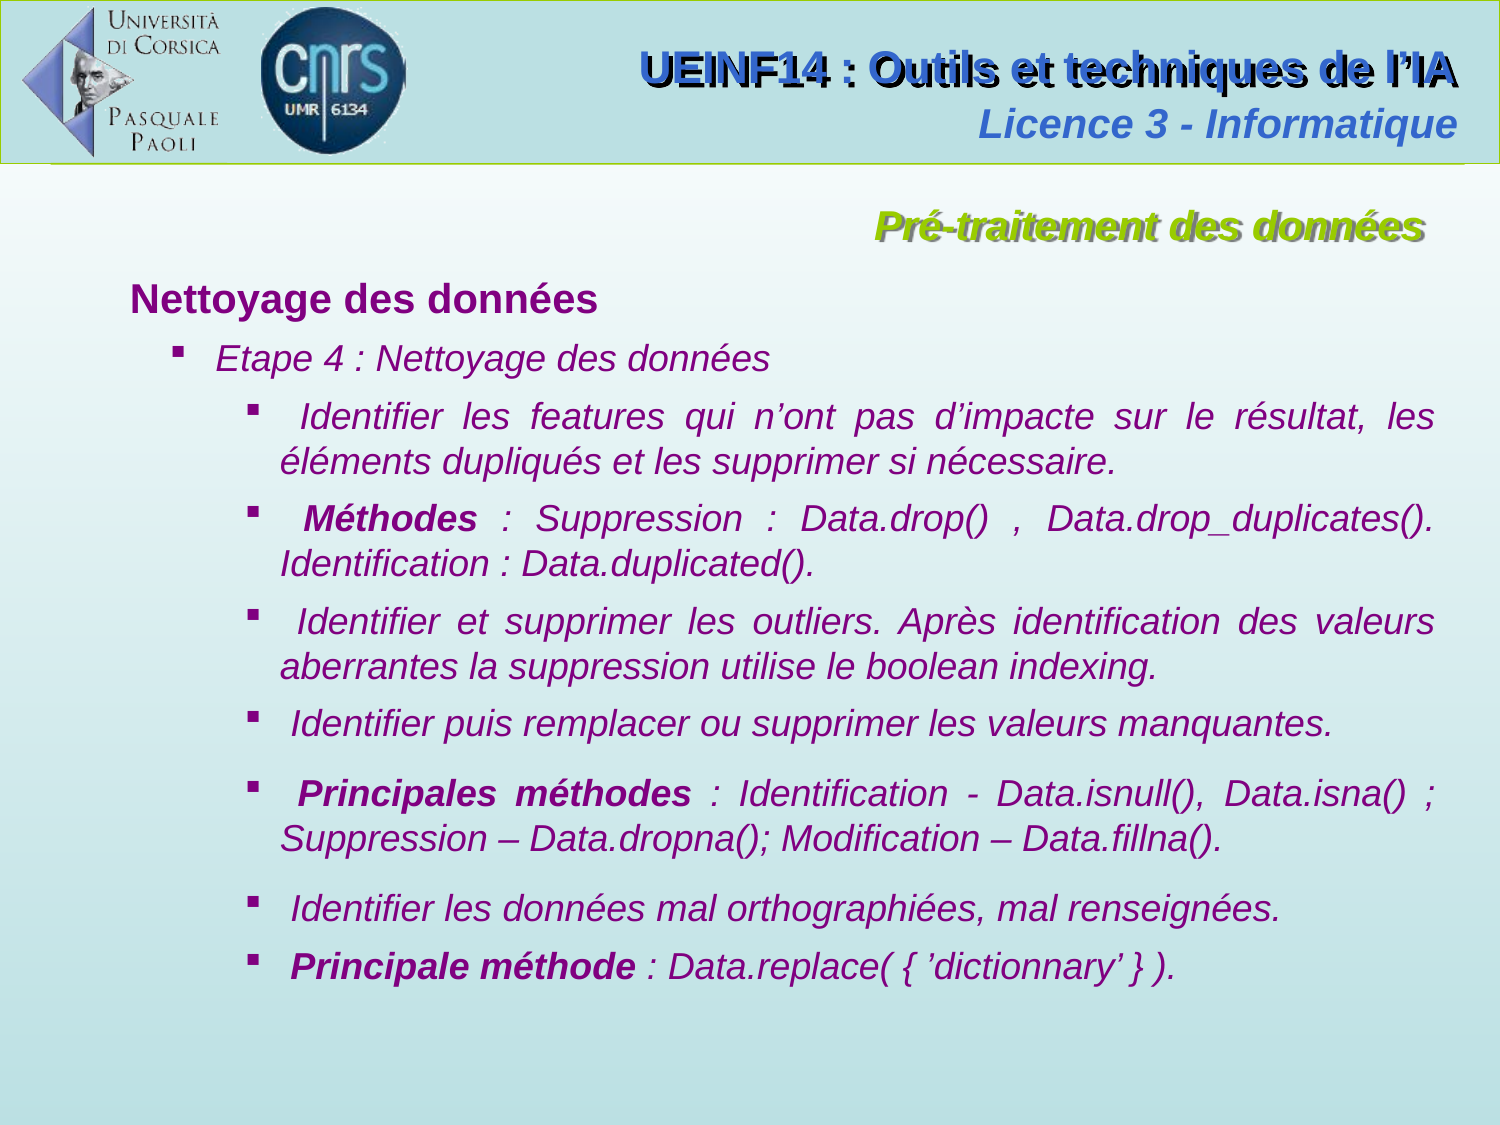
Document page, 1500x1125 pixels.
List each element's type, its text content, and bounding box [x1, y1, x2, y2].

picture [21, 5, 221, 159]
text_box UEINF14 : Outils et techniques de l’IA [610, 29, 1471, 100]
text_box [0, 0, 1500, 164]
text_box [50, 163, 1465, 1073]
text_box Licence 3 - Informatique [963, 89, 1473, 155]
picture [261, 7, 408, 157]
